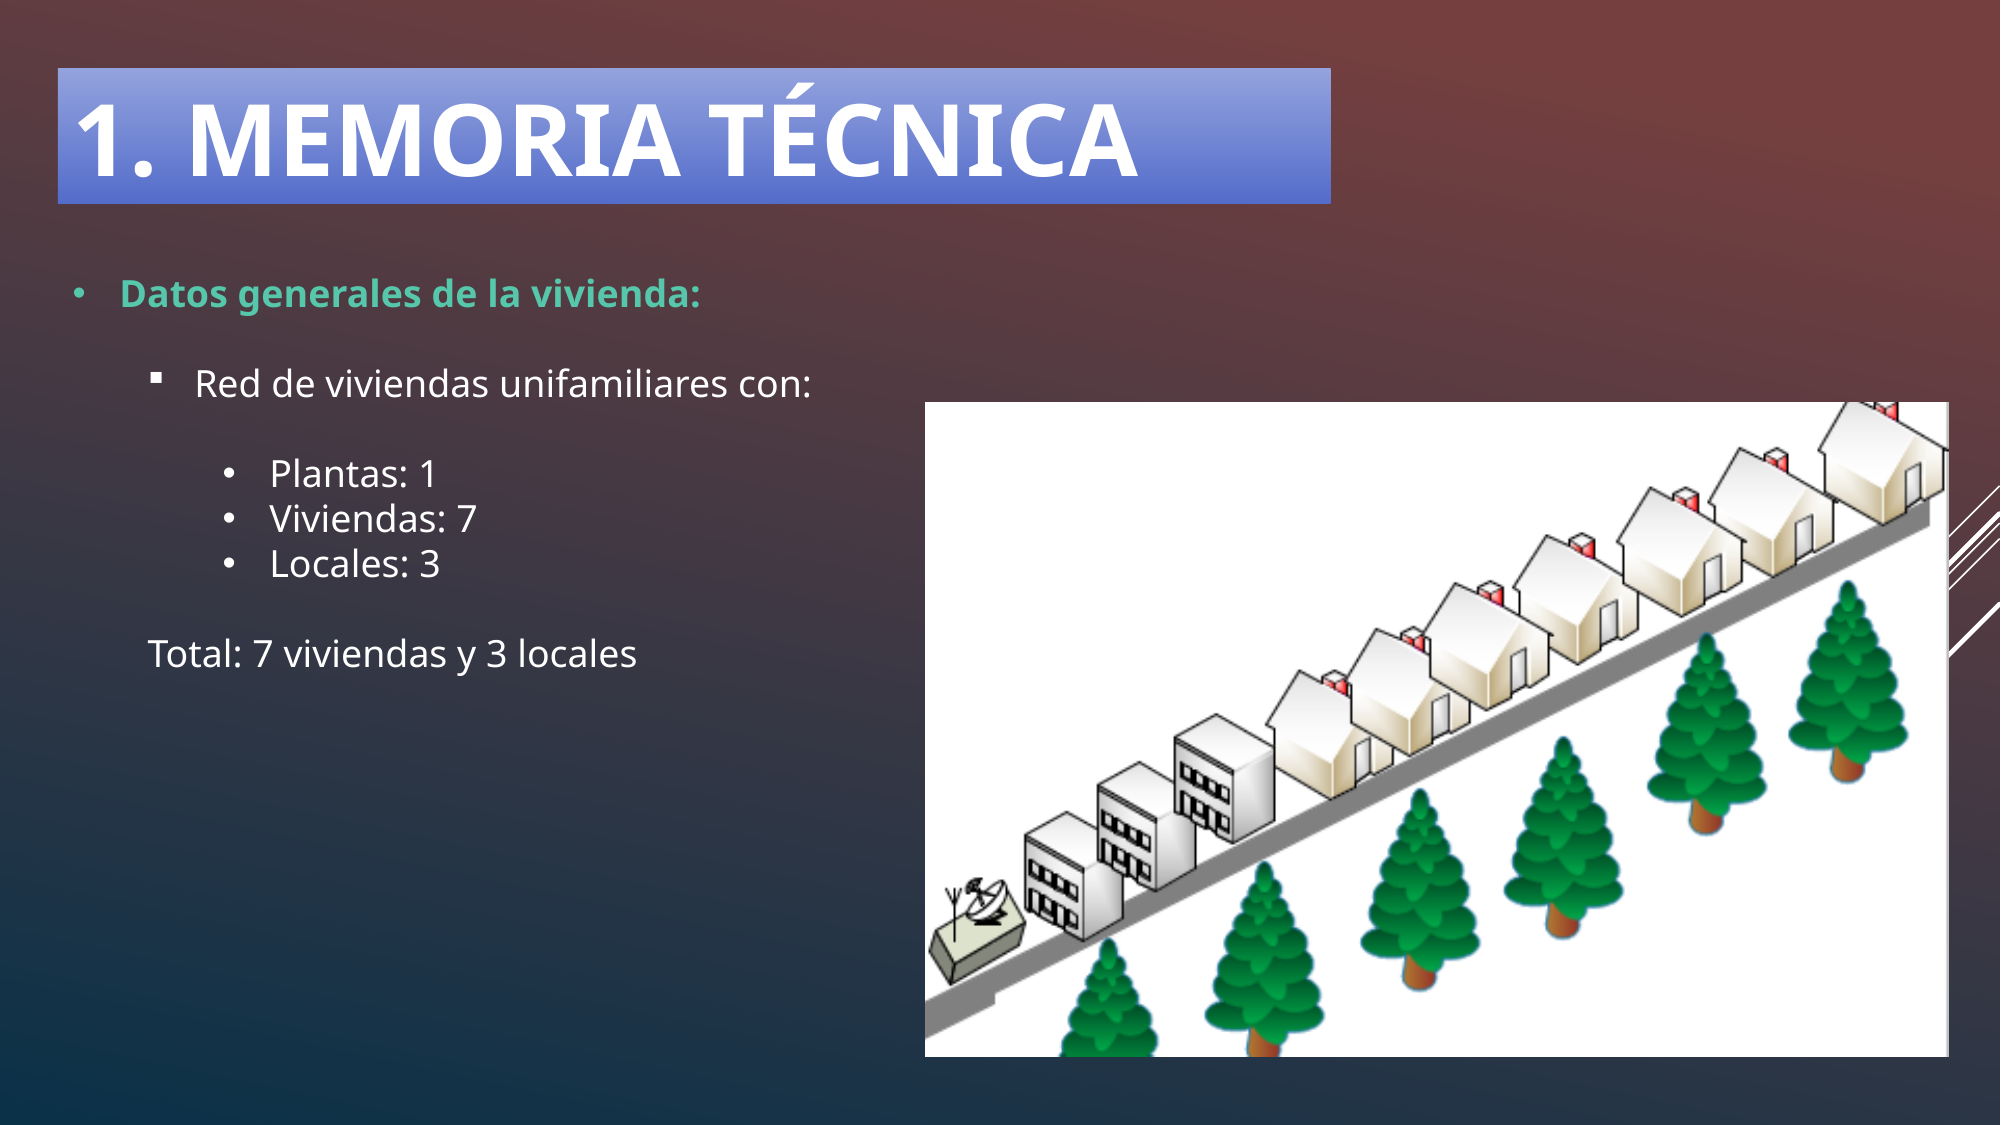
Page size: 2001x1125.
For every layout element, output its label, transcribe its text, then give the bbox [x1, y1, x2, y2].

text_box Datos generales de la vivienda: Red de viviendas unifamiliares con: Plantas: 1 Viviendas: 7 Locales: 3 Total: 7 viviendas y 3 locales [57, 262, 1063, 683]
text_box 1. MEMORIA TÉCNICA [57, 68, 1331, 204]
picture [925, 402, 1949, 1057]
